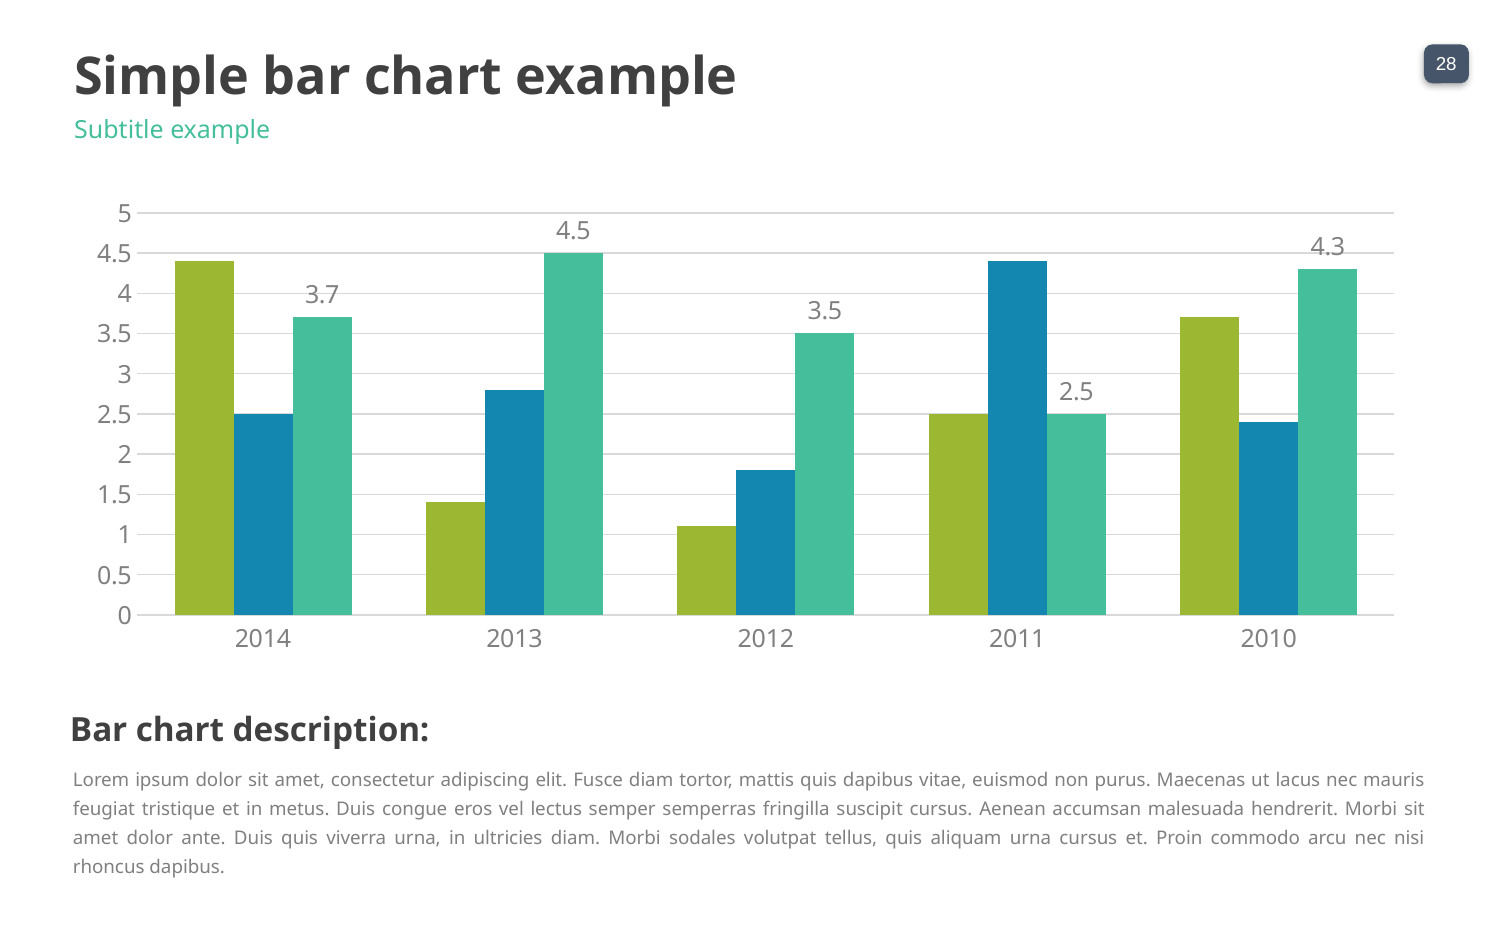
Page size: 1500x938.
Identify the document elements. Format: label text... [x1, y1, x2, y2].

list Simple bar chart example [74, 44, 1425, 104]
list Subtitle example [74, 113, 1425, 145]
chart [69, 185, 1422, 666]
list Lorem ipsum dolor sit amet, consectetur adipiscing elit. Fusce diam tortor, mattis quis dapibus vitae, euismod non purus. Maecenas ut lacus nec mauris feugiat tristique et in metus. Duis congue eros vel lectus semper semperras fringilla suscipit cursus. Aenean accumsan malesuada hendrerit. Morbi sit amet dolor ante. Duis quis viverra urna, in ultricies diam. Morbi sodales volutpat tellus, quis aliquam urna cursus et. Proin commodo arcu nec nisi rhoncus dapibus. [72, 760, 1423, 868]
list Bar chart description: [70, 698, 1423, 758]
